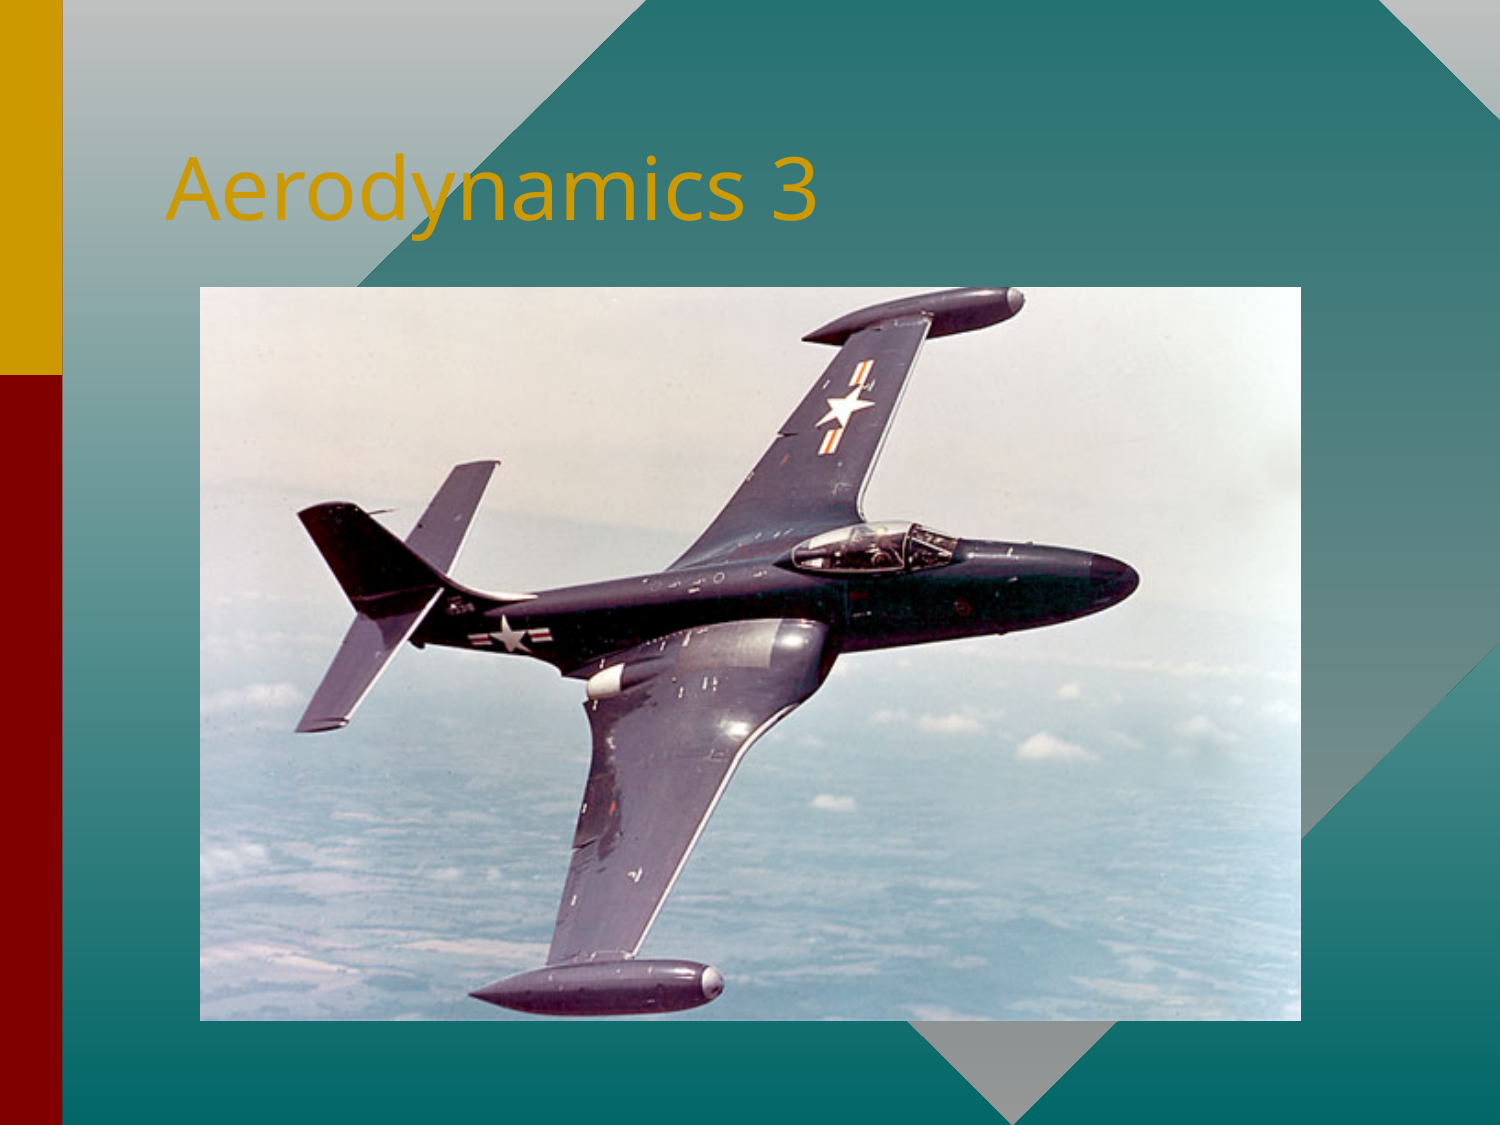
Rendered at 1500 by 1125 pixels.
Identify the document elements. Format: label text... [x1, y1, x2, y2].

picture [199, 287, 1301, 1022]
title Aerodynamics 3 [150, 99, 1350, 288]
